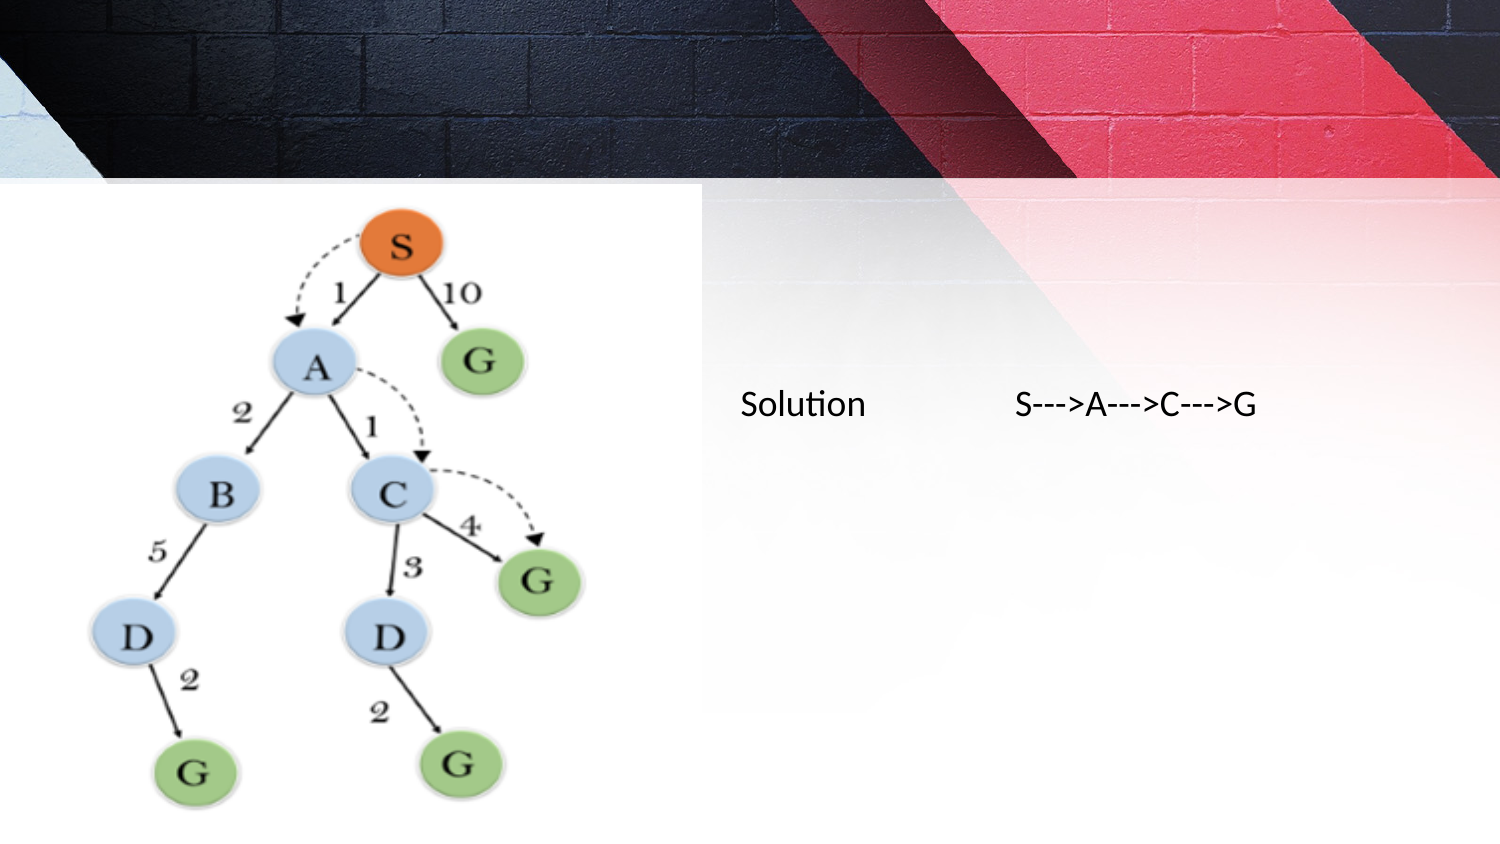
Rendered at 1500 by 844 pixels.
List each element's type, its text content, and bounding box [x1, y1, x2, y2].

text_box Solution [725, 371, 882, 432]
picture [0, 0, 1500, 844]
text_box S--->A--->C--->G [1000, 371, 1489, 432]
